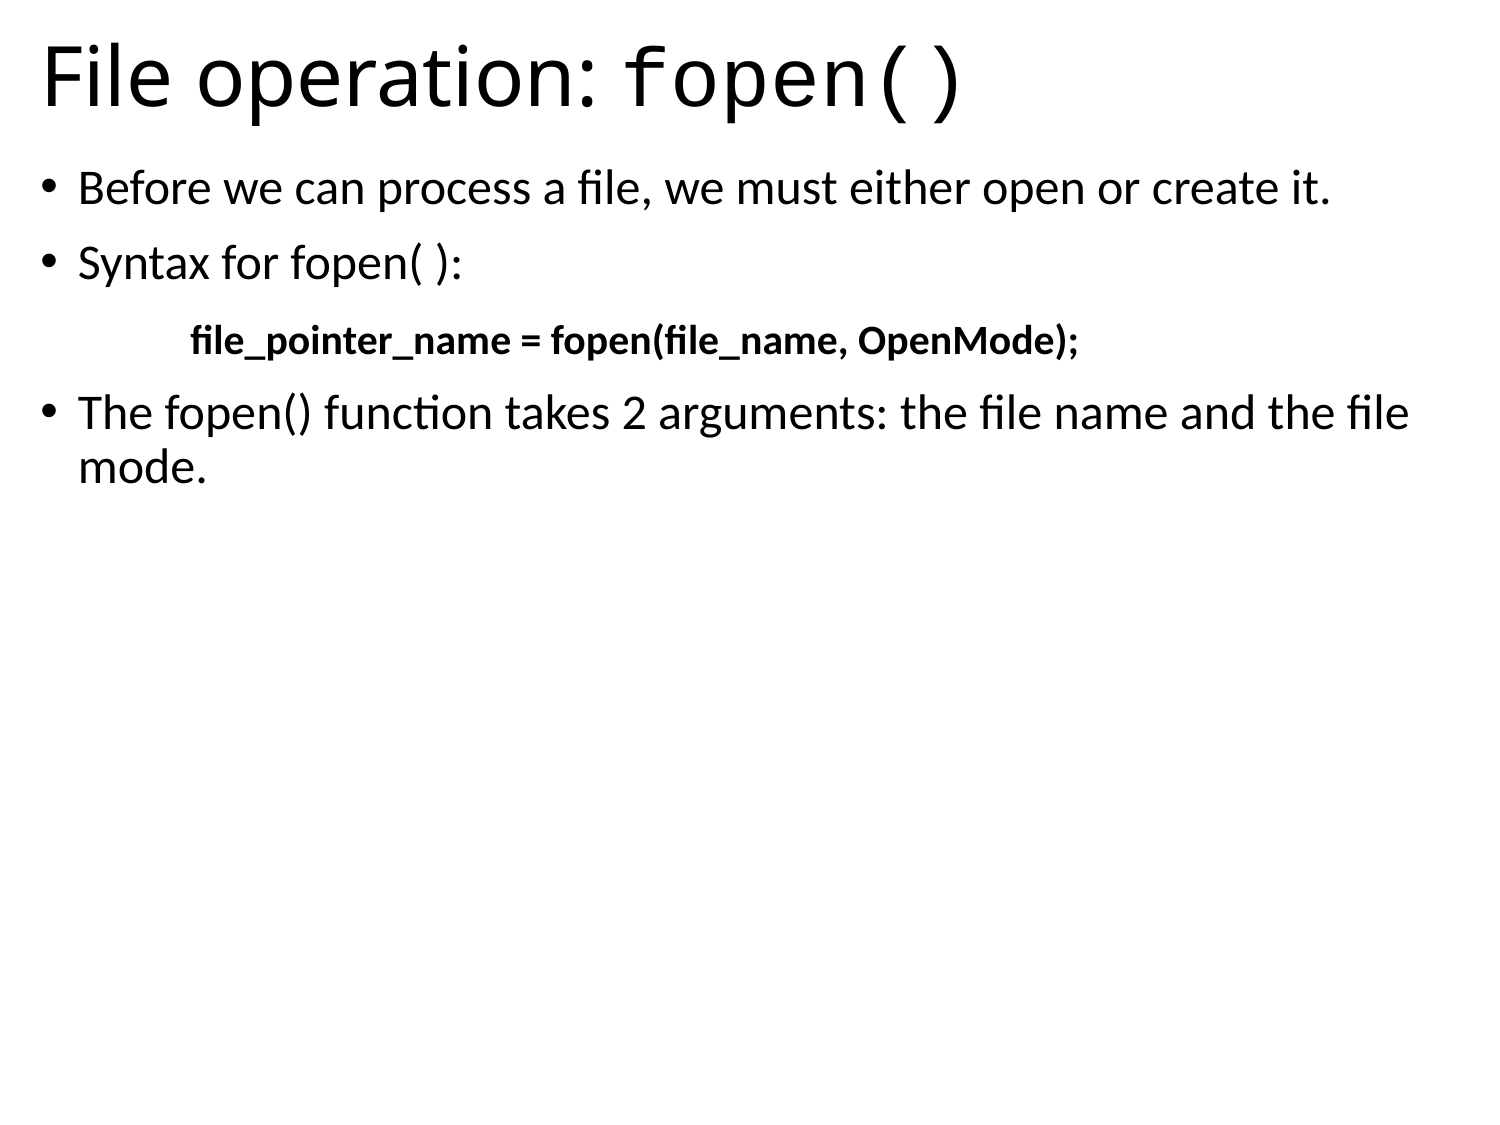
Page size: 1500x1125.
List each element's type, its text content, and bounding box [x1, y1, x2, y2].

list Before we can process a file, we must either open or create it. Syntax for fopen( ): file_pointer_name = fopen(file_name, OpenMode); The fopen() function takes 2 arguments: the file name and the file mode. [25, 154, 1469, 1014]
title File operation: fopen() [25, 26, 1469, 138]
